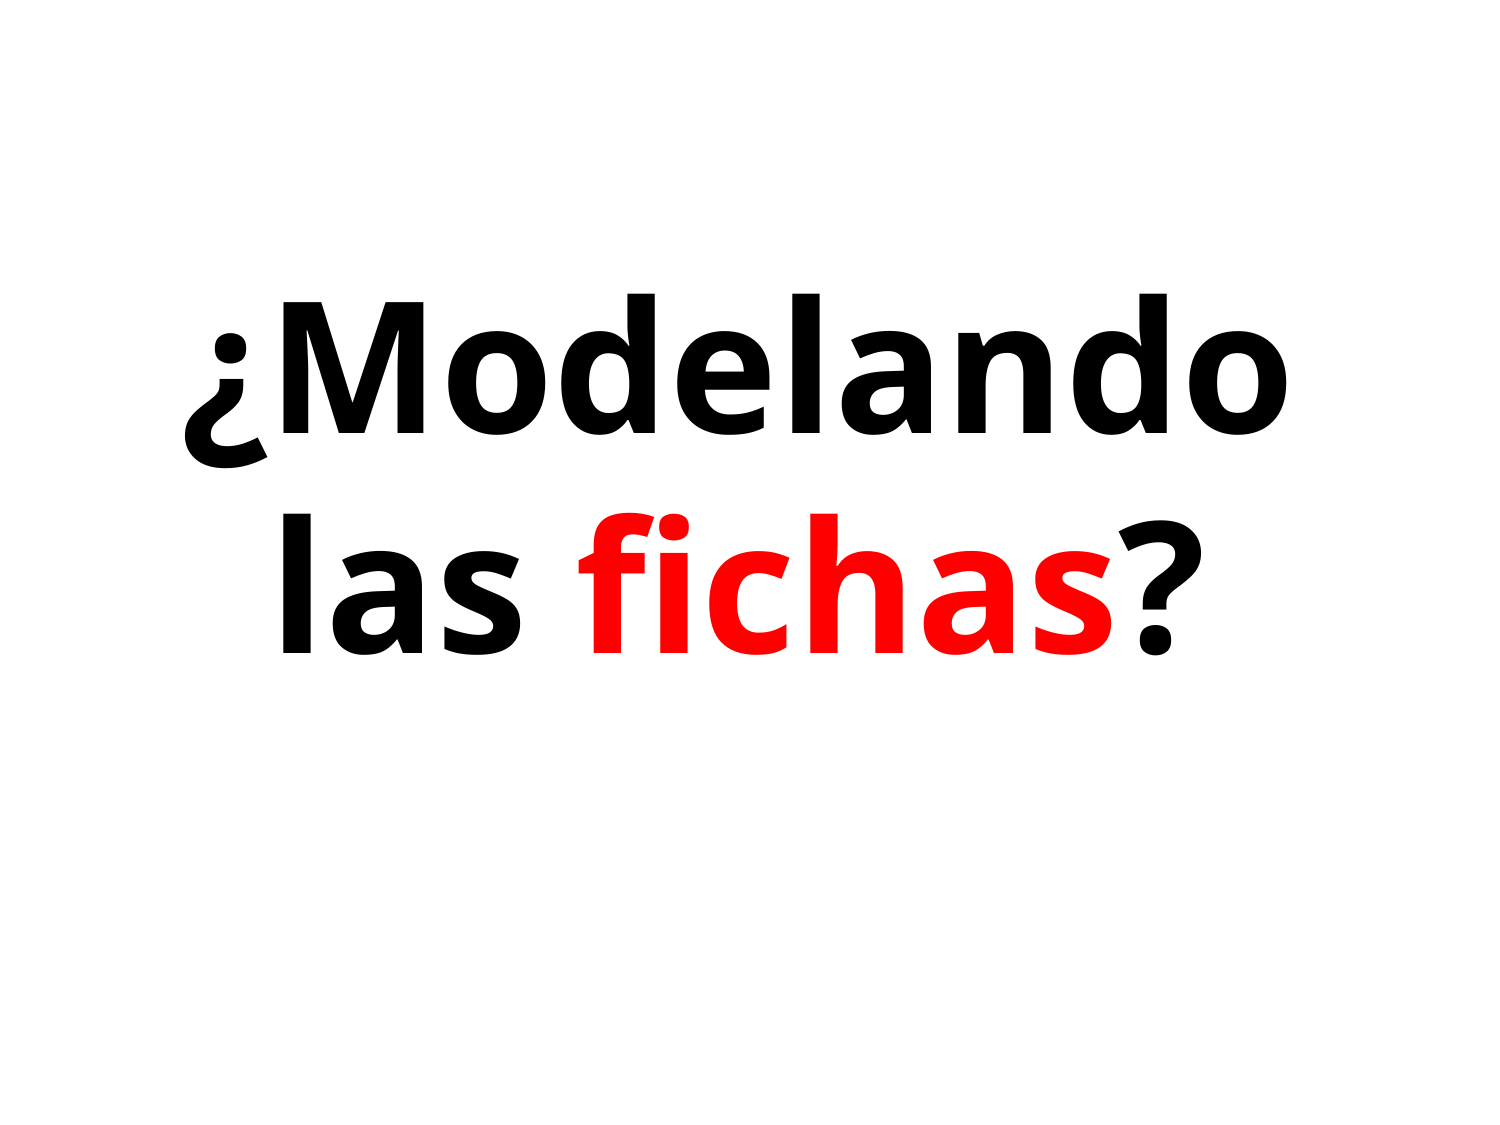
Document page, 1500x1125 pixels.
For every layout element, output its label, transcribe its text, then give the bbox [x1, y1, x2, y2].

title ¿Modelando las fichas? [100, 349, 1376, 591]
